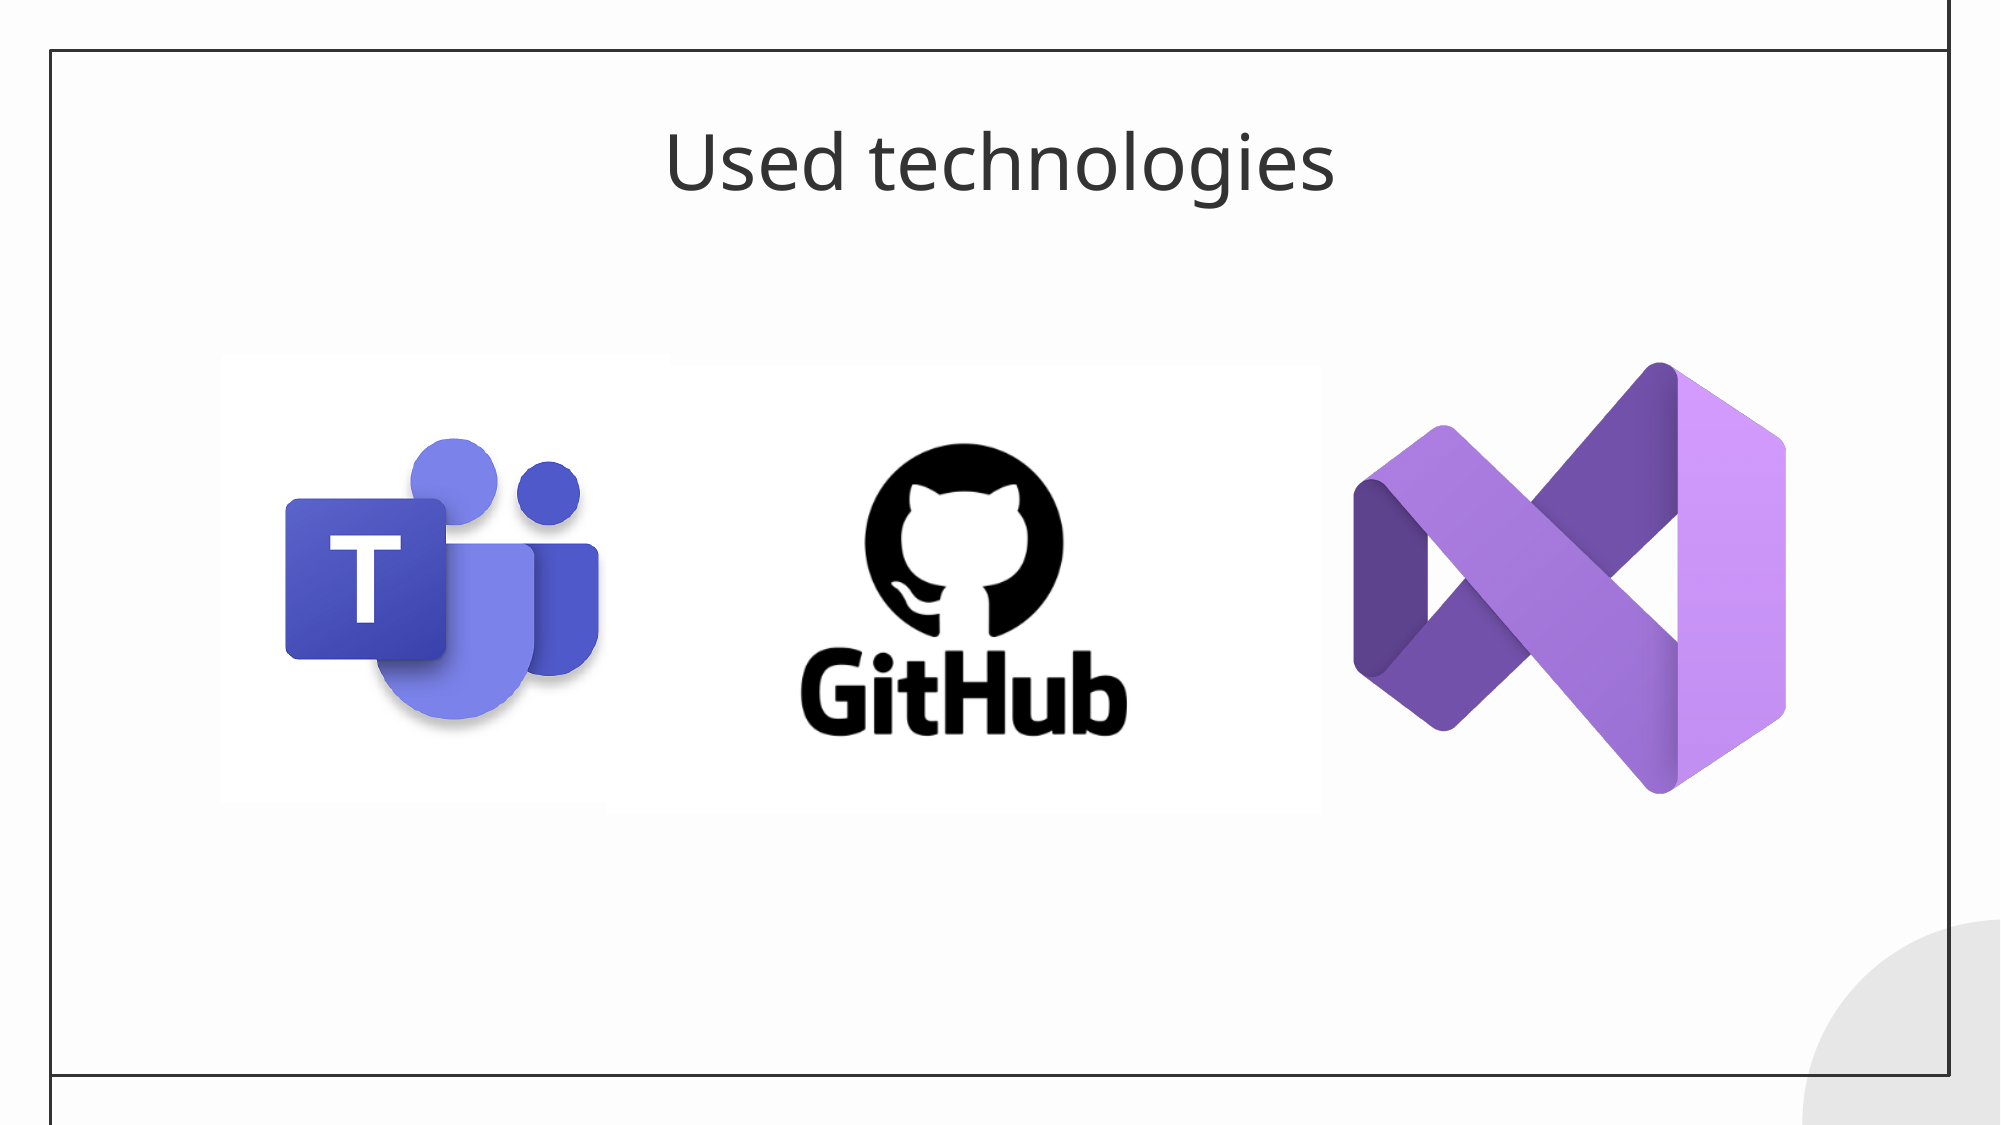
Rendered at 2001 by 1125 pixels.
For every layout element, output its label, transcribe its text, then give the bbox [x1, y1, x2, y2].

picture [221, 353, 1321, 815]
title Used technologies​ [157, 97, 1843, 223]
picture [1333, 342, 1806, 815]
